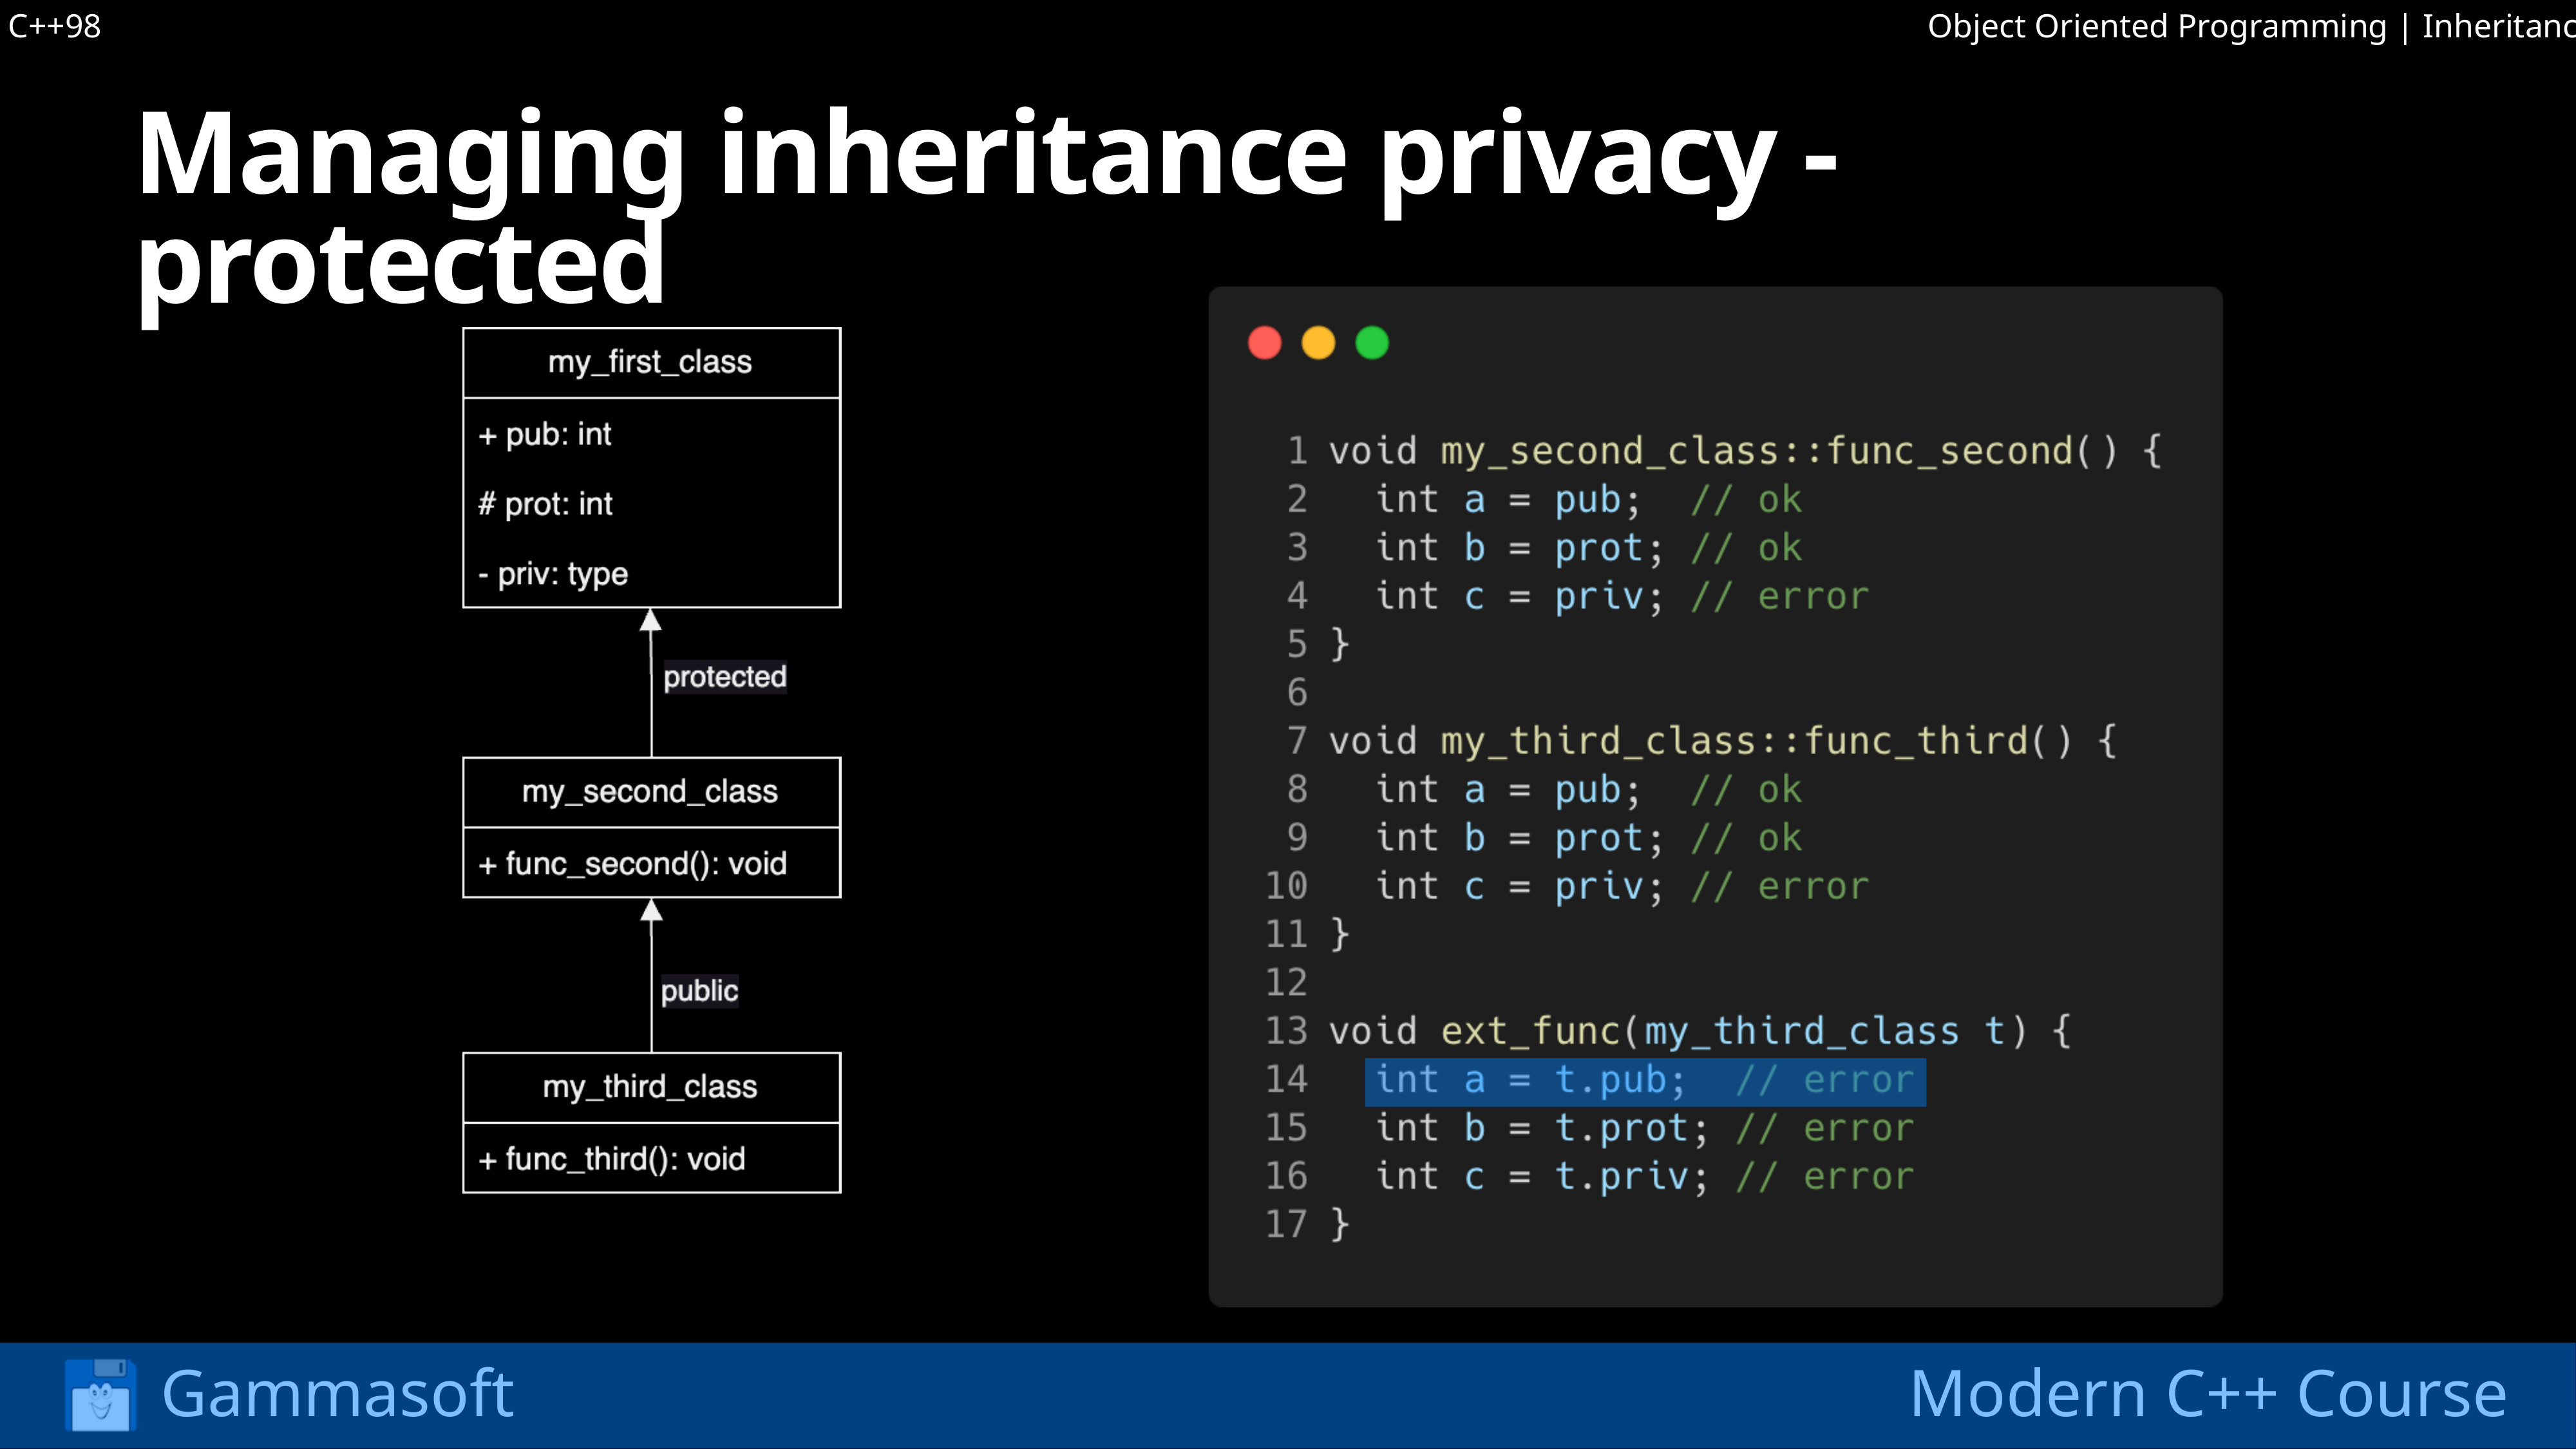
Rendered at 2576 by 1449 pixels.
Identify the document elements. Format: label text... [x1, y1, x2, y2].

text_box C++98 [3, 0, 108, 50]
picture [462, 327, 842, 1202]
title Managing inheritance privacy - protected [127, 100, 2324, 253]
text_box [0, 1342, 2576, 1449]
text_box Object Oriented Programming | Inheritance [1922, 0, 2576, 50]
picture [1207, 287, 2225, 1307]
